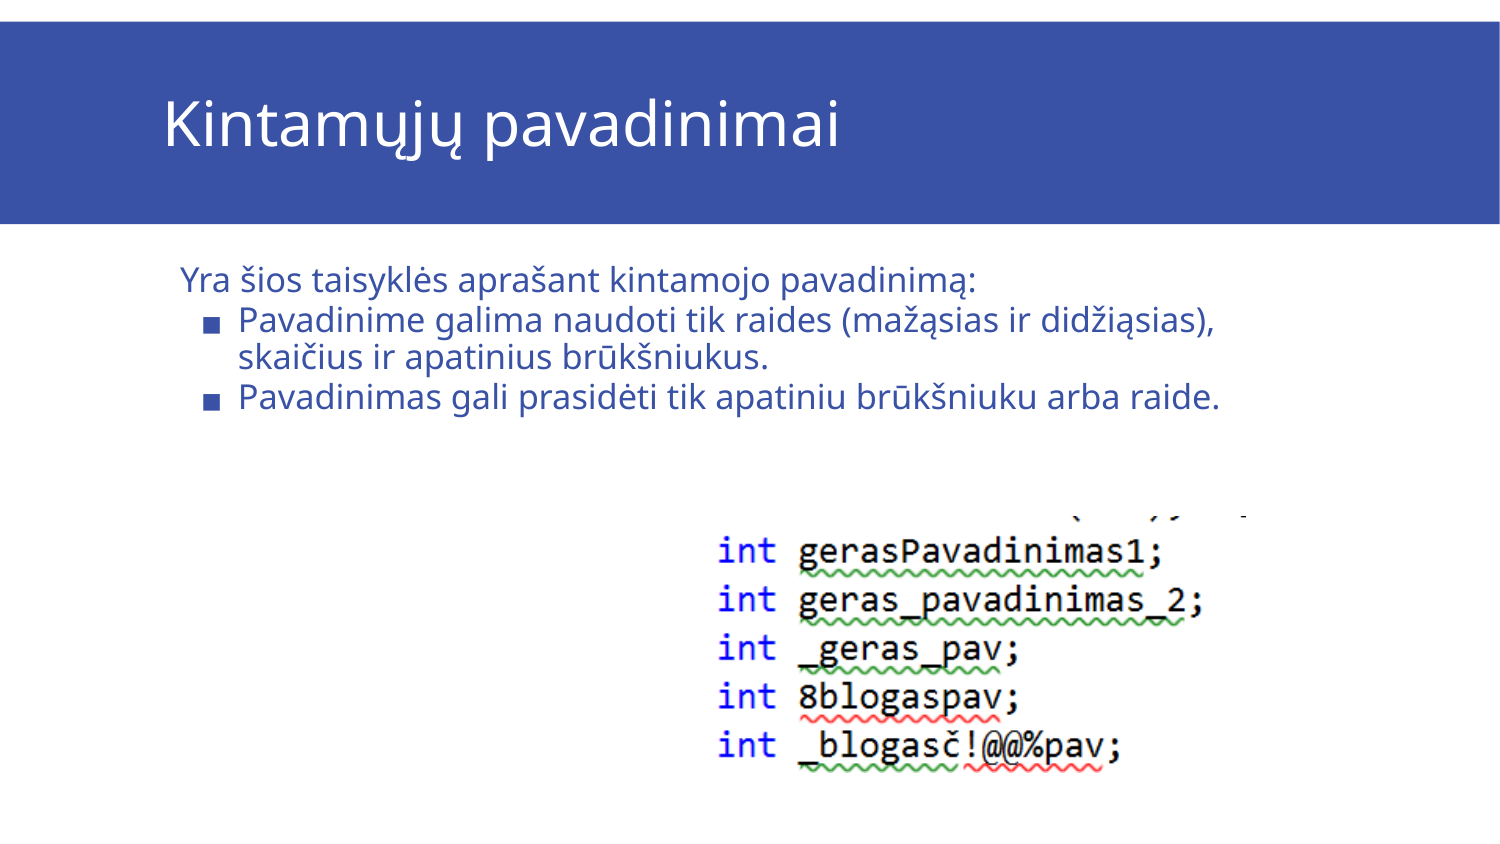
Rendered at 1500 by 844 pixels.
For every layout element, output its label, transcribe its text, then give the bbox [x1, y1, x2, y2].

picture [702, 516, 1246, 773]
title Kintamųjų pavadinimai [147, 34, 1352, 221]
list Yra šios taisyklės aprašant kintamojo pavadinimą: Pavadinime galima naudoti tik raides (mažąsias ir didžiąsias), skaičius ir apatinius brūkšniukus. Pavadinimas gali prasidėti tik apatiniu brūkšniuku arba raide. [147, 247, 1352, 765]
